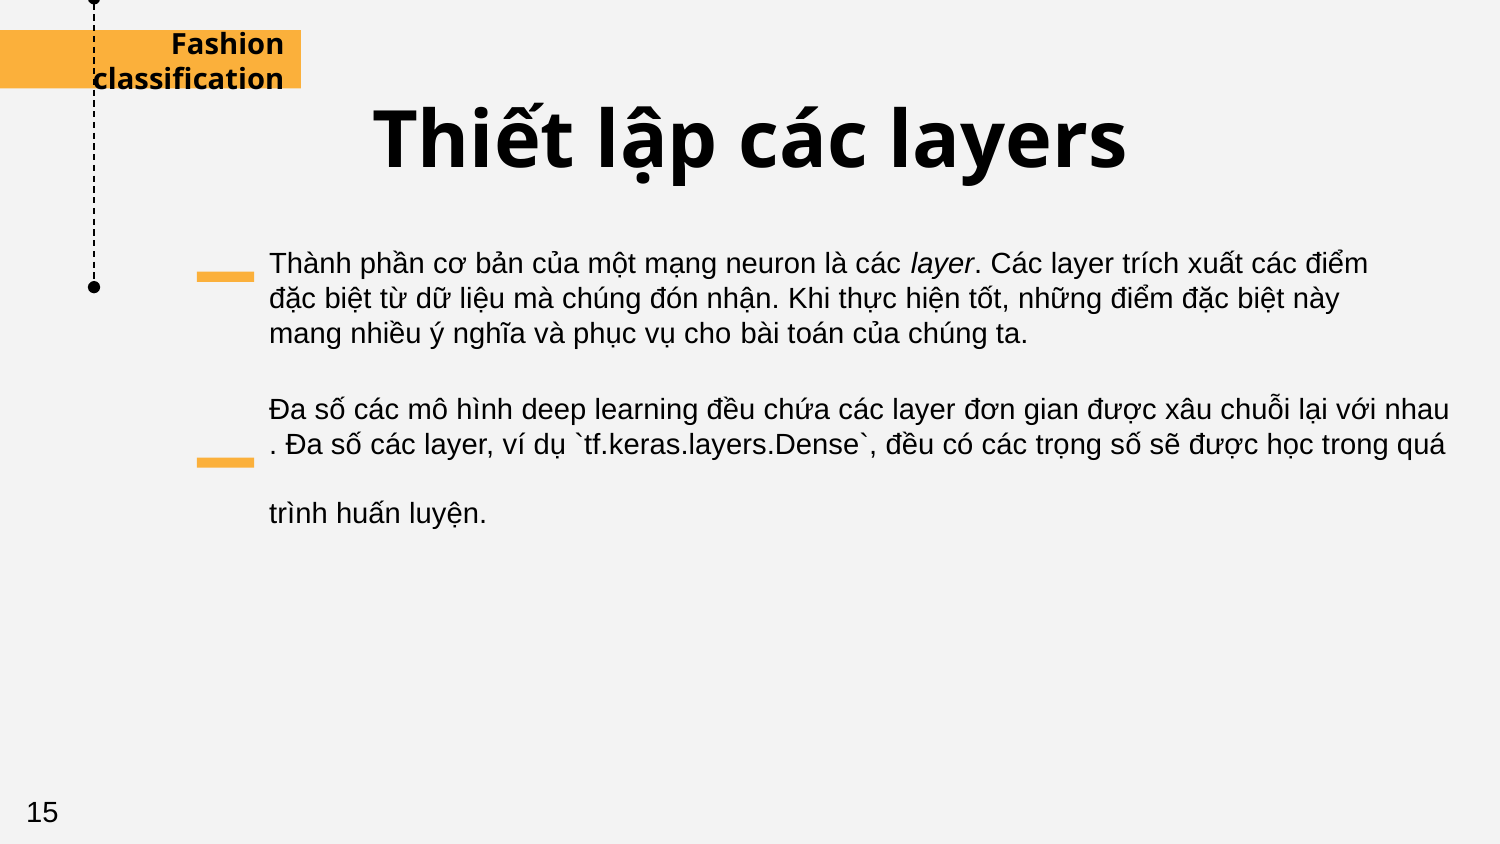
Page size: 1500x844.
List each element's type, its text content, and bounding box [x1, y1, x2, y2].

text_box Fashion classification [0, 32, 300, 89]
text_box Đa số các mô hình deep learning đều chứa các layer đơn gian được xâu chuỗi lại với nhau. Đa số các layer, ví dụ `tf.keras.layers.Dense`, đều có các trọng số sẽ được học trong quá trình huấn luyện. [254, 421, 1470, 533]
text_box Thành phần cơ bản của một mạng neuron là các layer. Các layer trích xuất các điểm đặc biệt từ dữ liệu mà chúng đón nhận. Khi thực hiện tốt, những điểm đặc biệt này mang nhiều ý nghĩa và phục vụ cho bài toán của chúng ta. [254, 256, 1436, 337]
title Thiết lập các layers [93, 72, 1407, 167]
text_box [196, 457, 255, 468]
text_box [196, 271, 255, 282]
text_box 15 [11, 785, 78, 836]
